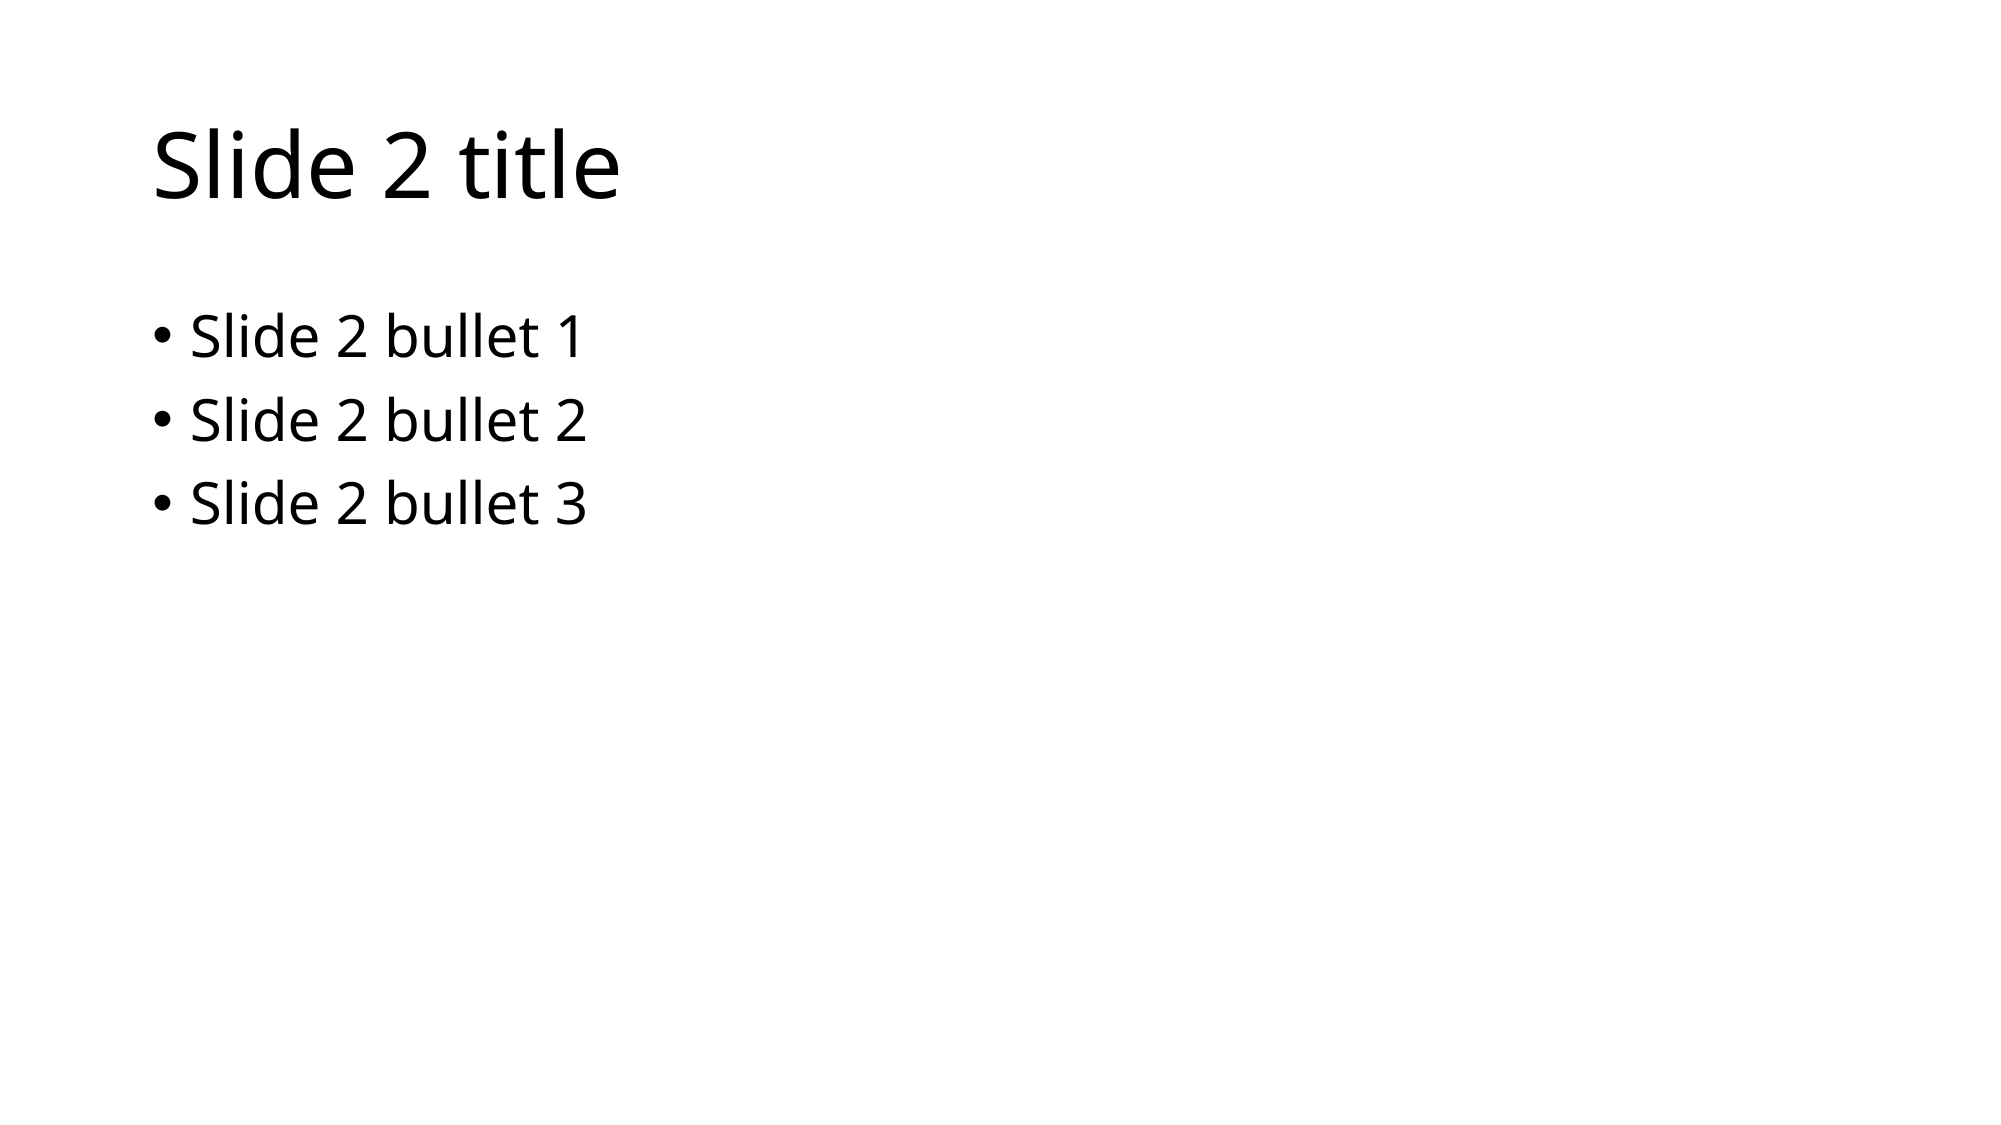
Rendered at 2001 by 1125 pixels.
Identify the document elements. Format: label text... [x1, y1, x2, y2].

list Slide 2 bullet 1 Slide 2 bullet 2 Slide 2 bullet 3 [137, 299, 1863, 1014]
title Slide 2 title [137, 59, 1863, 278]
